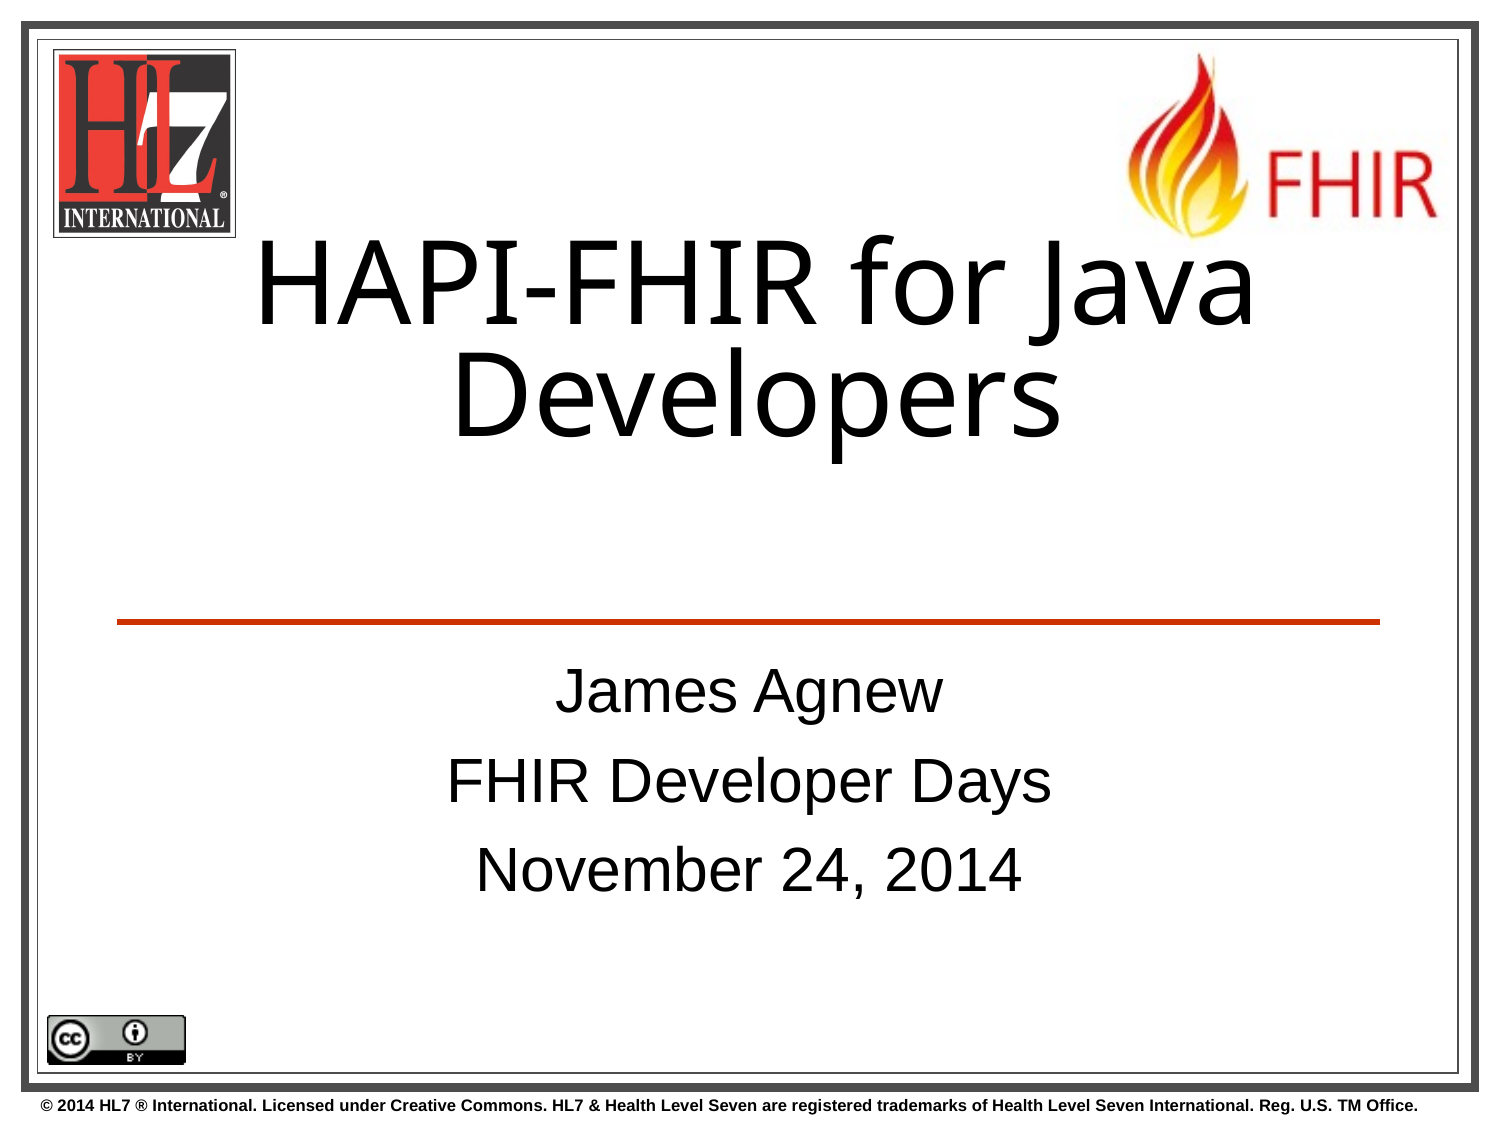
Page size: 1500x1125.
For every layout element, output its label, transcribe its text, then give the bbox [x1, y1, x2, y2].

picture [1116, 42, 1450, 249]
picture [47, 1015, 186, 1065]
picture [53, 49, 236, 238]
title HAPI-FHIR for Java Developers [199, 136, 1313, 558]
list James Agnew FHIR Developer Days November 24, 2014 [224, 649, 1276, 958]
